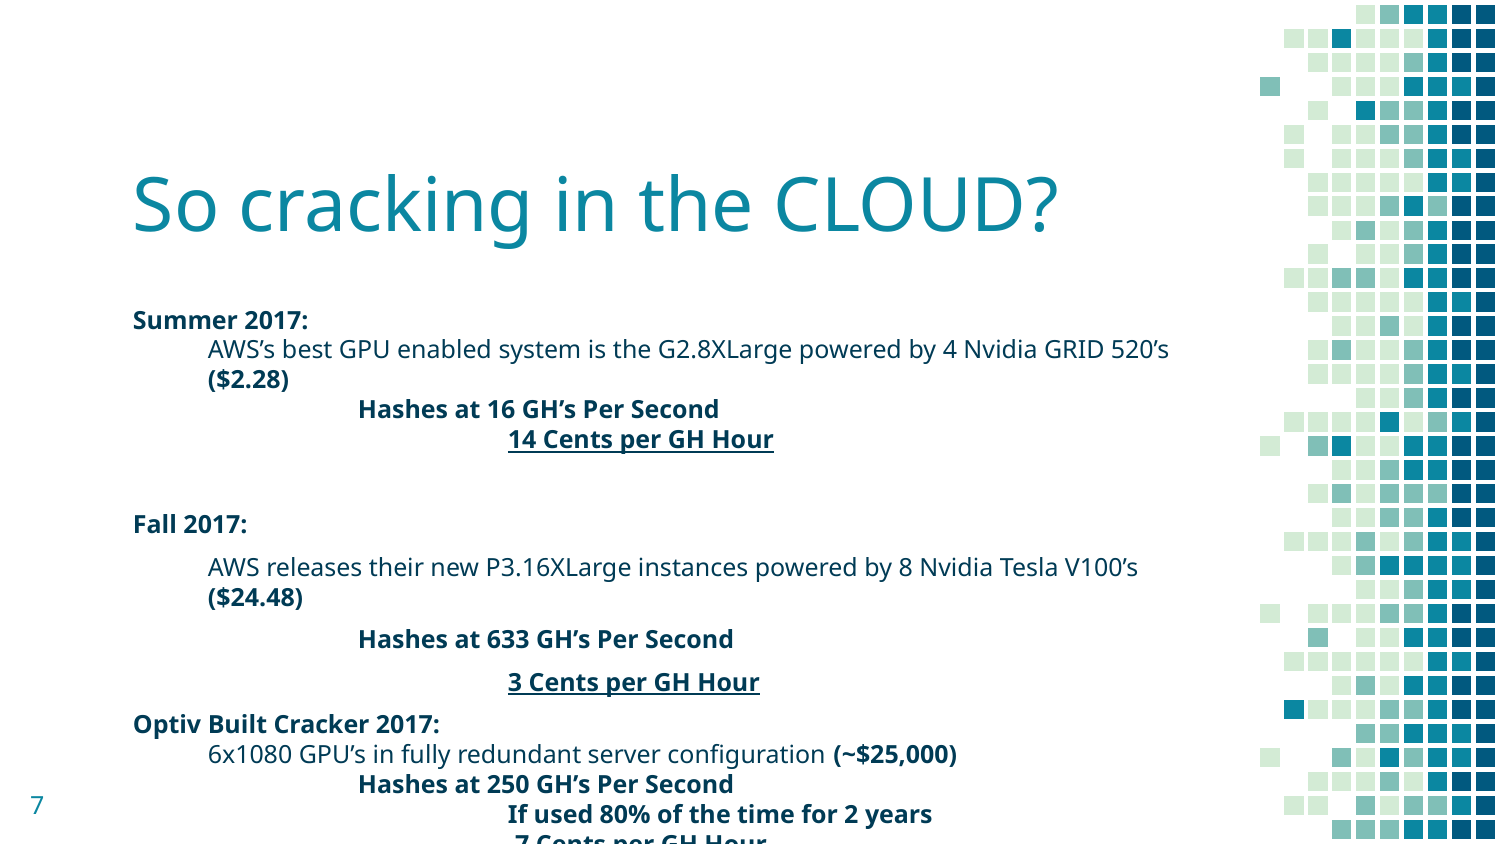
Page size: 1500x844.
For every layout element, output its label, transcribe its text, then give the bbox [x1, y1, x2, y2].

title So cracking in the CLOUD? [117, 121, 1227, 262]
list Summer 2017: AWS’s best GPU enabled system is the G2.8XLarge powered by 4 Nvidia GRID 520’s ($2.28) Hashes at 16 GH’s Per Second 14 Cents per GH Hour Fall 2017: AWS releases their new P3.16XLarge instances powered by 8 Nvidia Tesla V100’s ($24.48) Hashes at 633 GH’s Per Second 3 Cents per GH Hour Optiv Built Cracker 2017: 6x1080 GPU’s in fully redundant server configuration (~$25,000) Hashes at 250 GH’s Per Second If used 80% of the time for 2 years .7 Cents per GH Hour [117, 289, 1250, 822]
slide_number 7 [15, 774, 105, 839]
